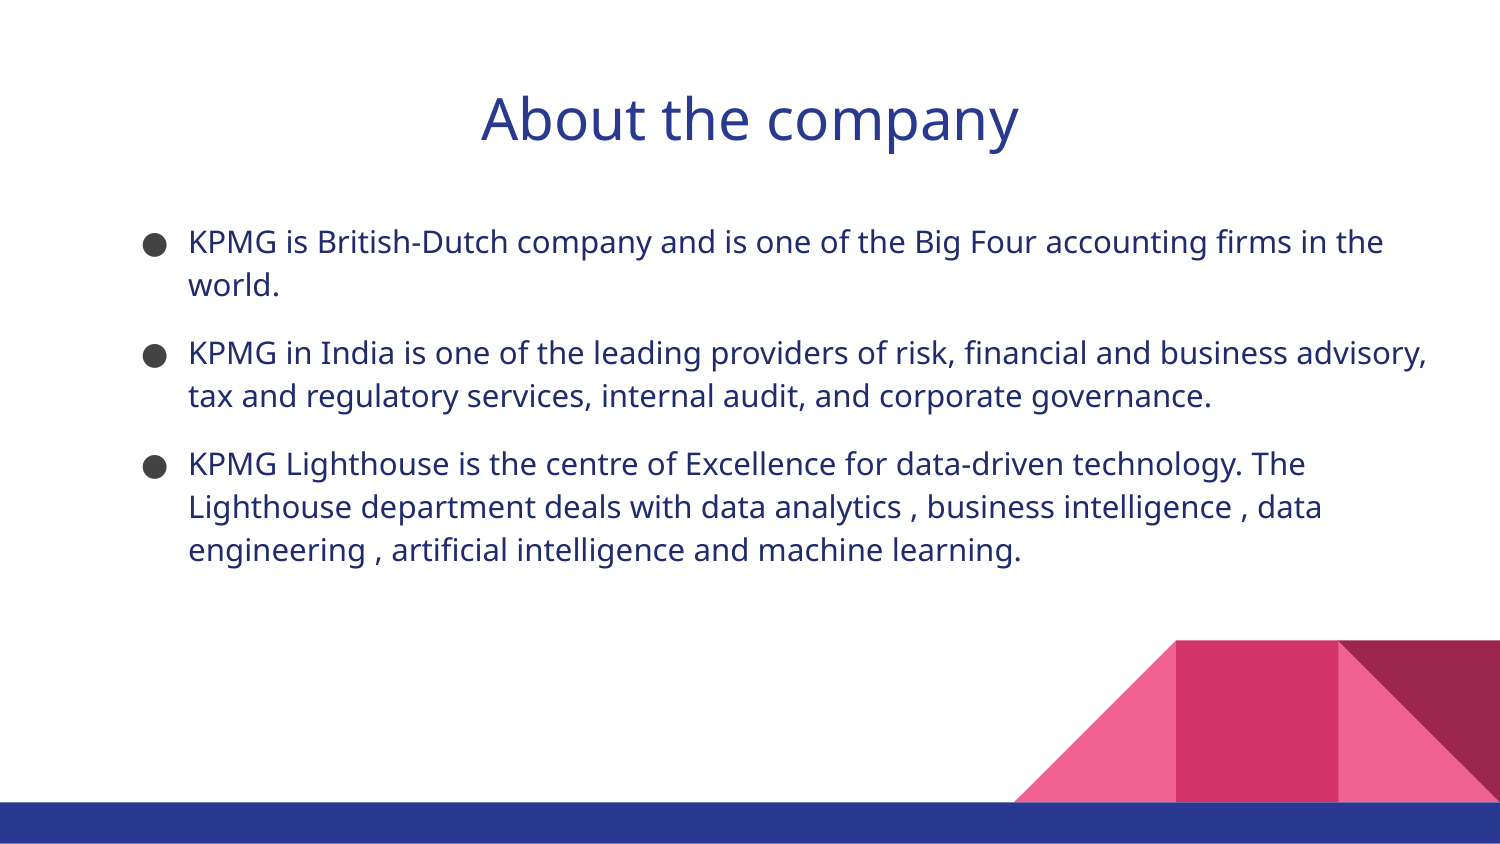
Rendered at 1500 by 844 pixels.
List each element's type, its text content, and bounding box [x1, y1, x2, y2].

title About the company [51, 67, 1449, 167]
list KPMG is British-Dutch company and is one of the Big Four accounting firms in the world. KPMG in India is one of the leading providers of risk, financial and business advisory, tax and regulatory services, internal audit, and corporate governance. KPMG Lighthouse is the centre of Excellence for data-driven technology. The Lighthouse department deals with data analytics , business intelligence , data engineering , artificial intelligence and machine learning. [51, 201, 1449, 750]
